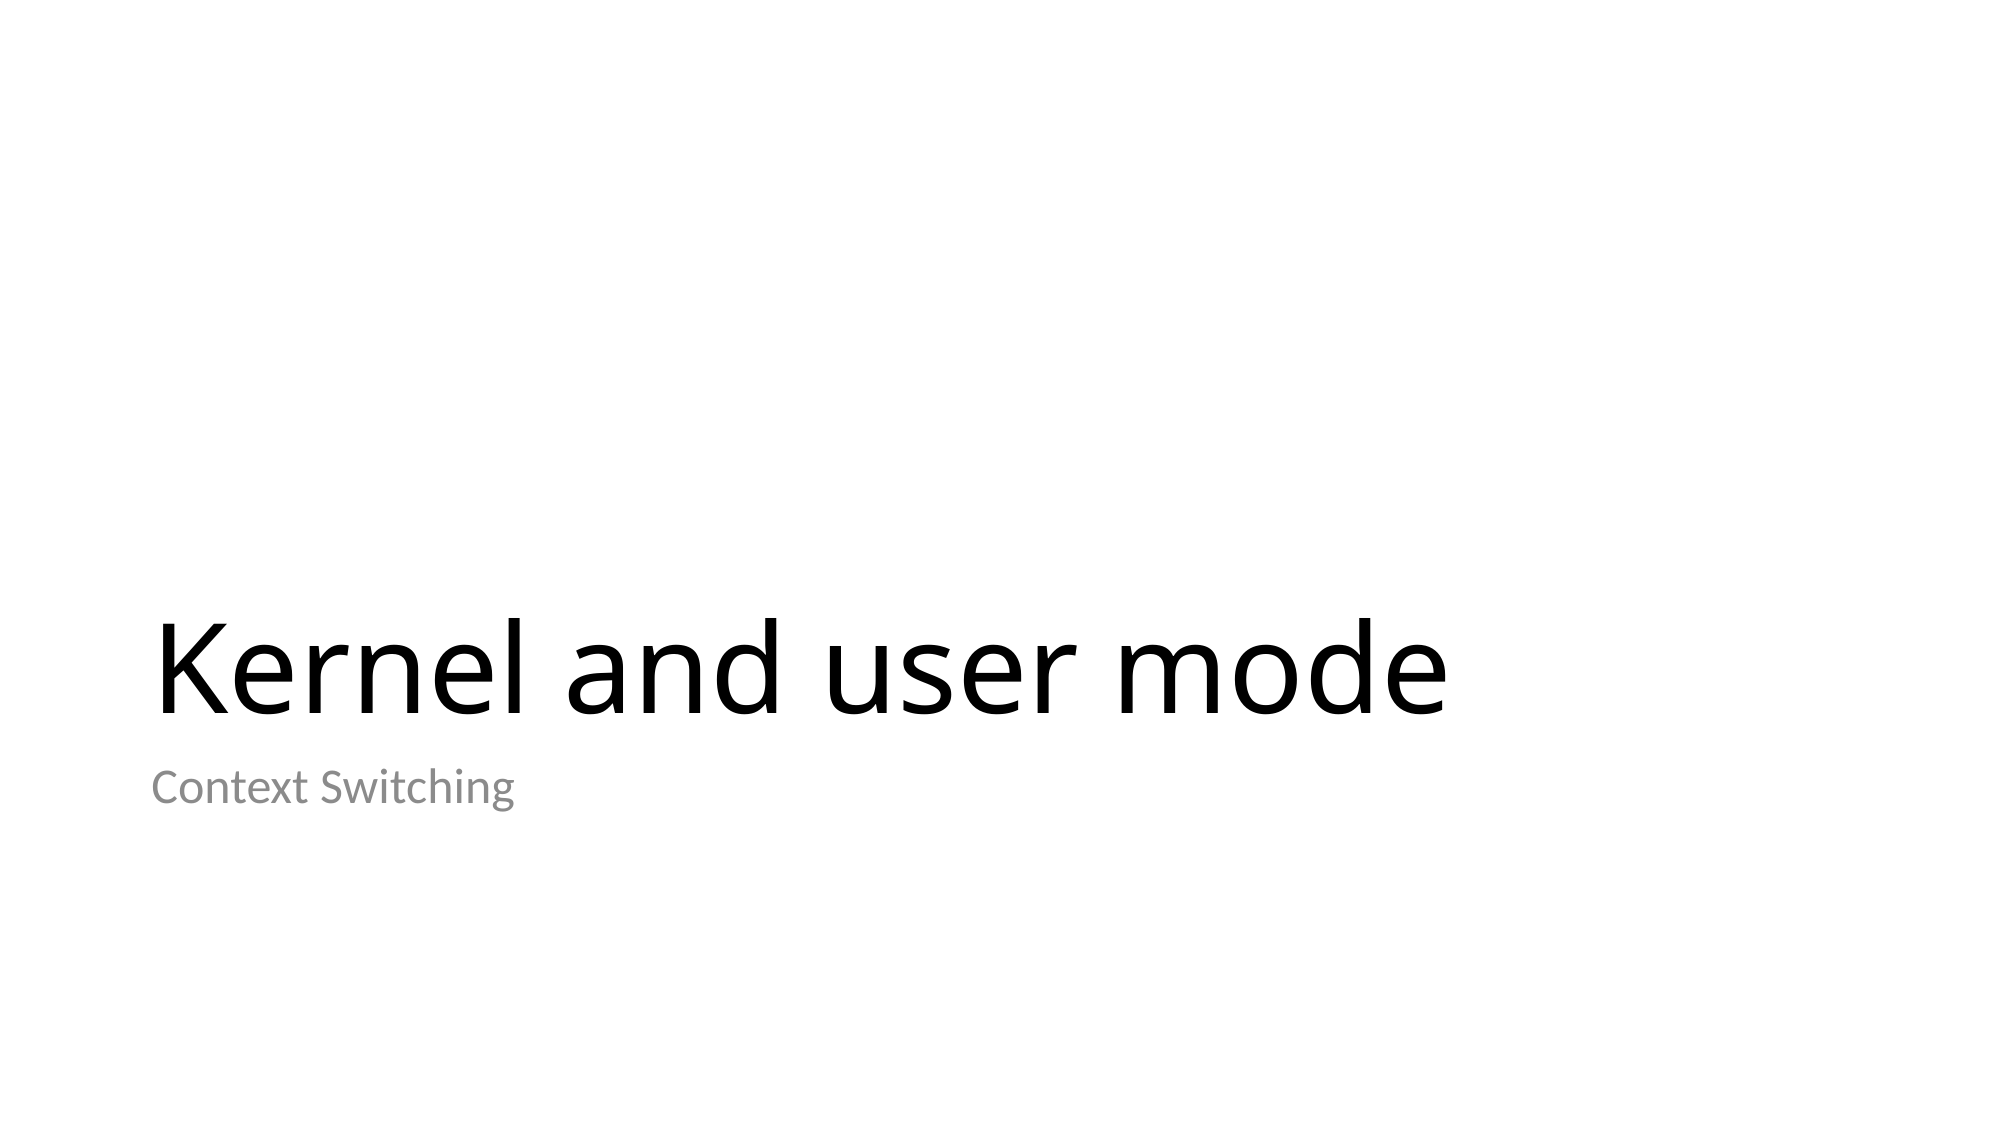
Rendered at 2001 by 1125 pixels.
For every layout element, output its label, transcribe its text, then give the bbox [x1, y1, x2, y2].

list Context Switching [136, 752, 1862, 999]
title Kernel and user mode [136, 280, 1862, 749]
